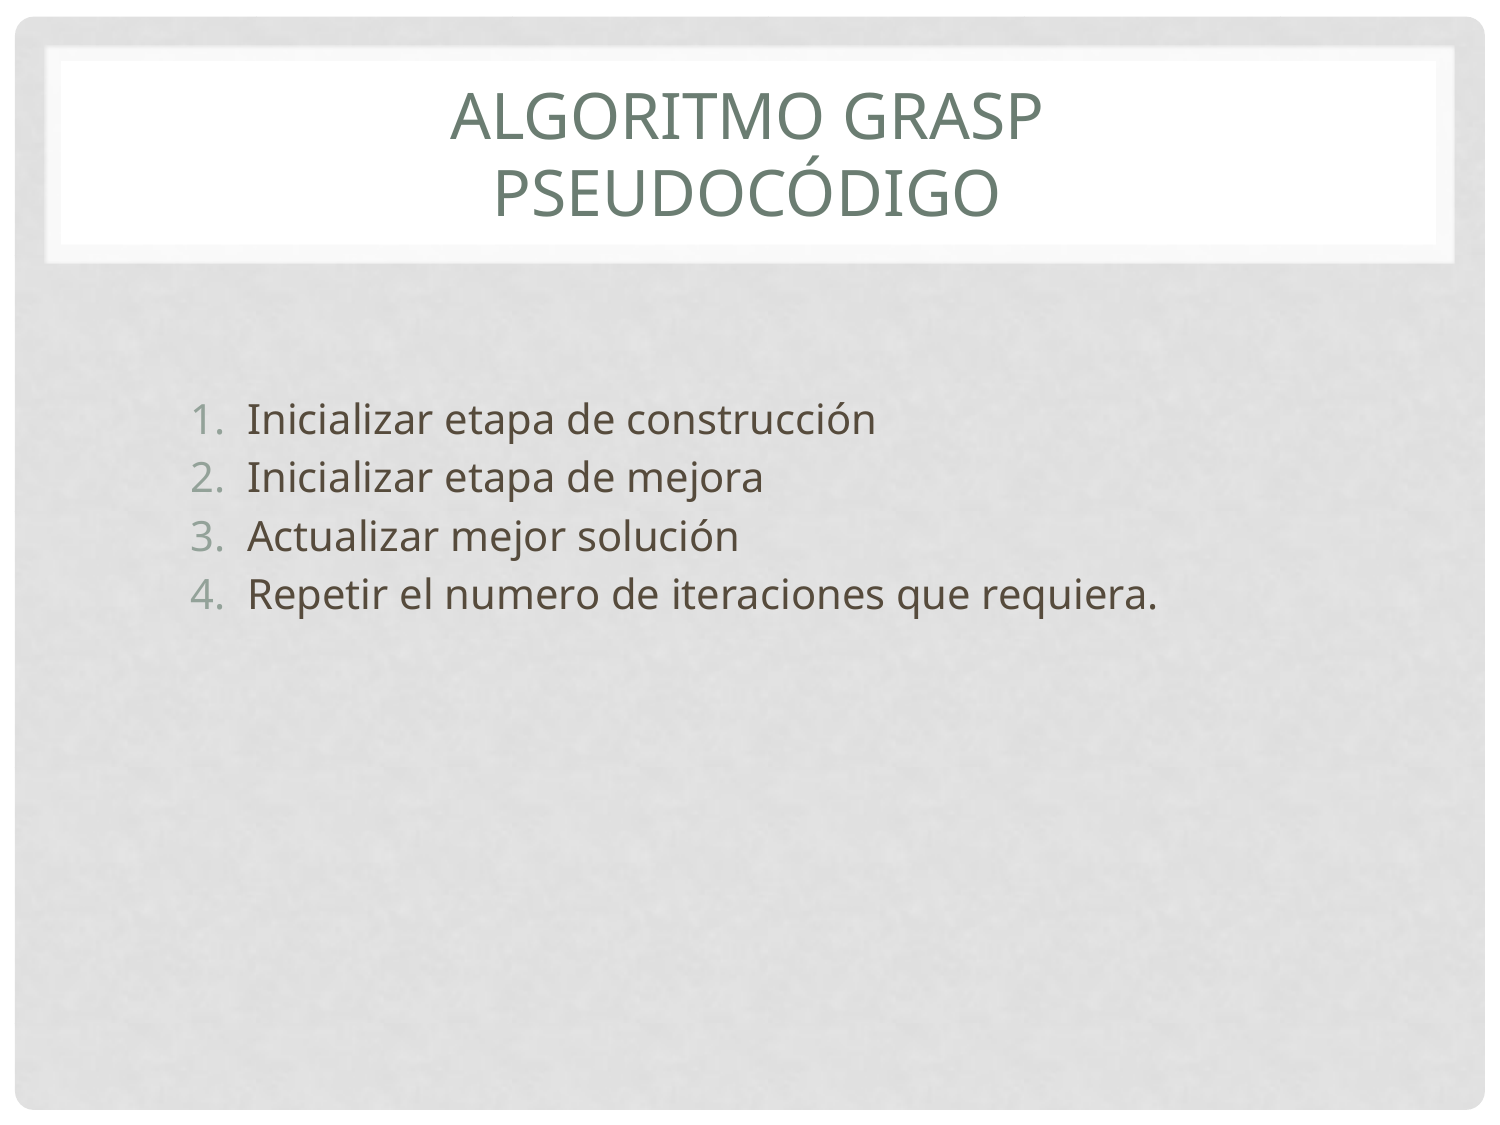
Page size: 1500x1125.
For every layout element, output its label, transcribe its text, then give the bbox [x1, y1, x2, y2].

title Algoritmo GRASP Pseudocódigo [69, 66, 1425, 238]
list Inicializar etapa de construcción Inicializar etapa de mejora Actualizar mejor solución Repetir el numero de iteraciones que requiera. [164, 385, 1193, 840]
